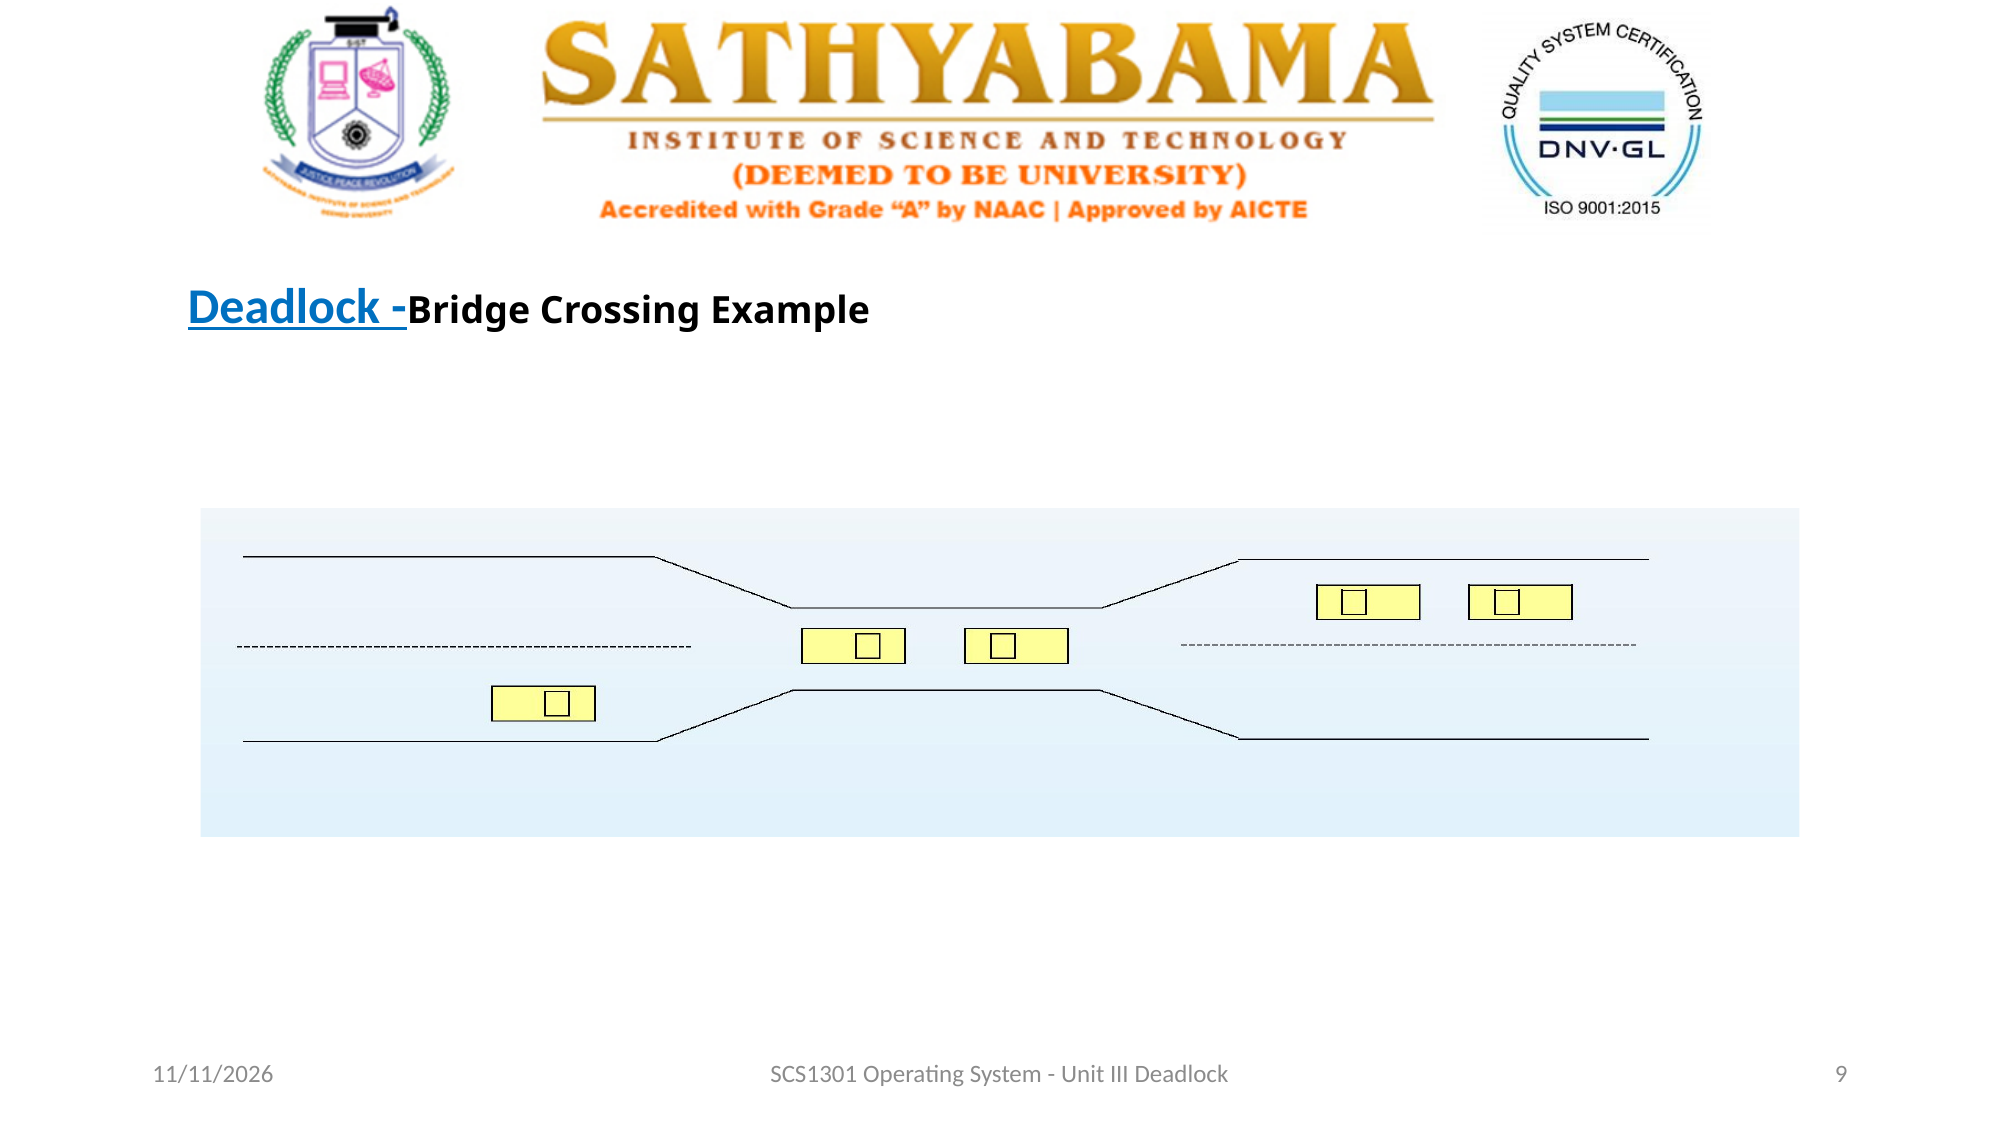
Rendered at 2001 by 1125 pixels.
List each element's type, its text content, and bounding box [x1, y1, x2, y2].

picture [200, 508, 1800, 837]
picture [248, 3, 469, 227]
footer SCS1301 Operating System - Unit III Deadlock [662, 1042, 1338, 1103]
text_box Deadlock -Bridge Crossing Example [173, 265, 1800, 506]
picture [529, 0, 1446, 230]
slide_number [137, 1042, 588, 1103]
slide_number 9 [1412, 1042, 1863, 1103]
picture [1482, 8, 1711, 238]
